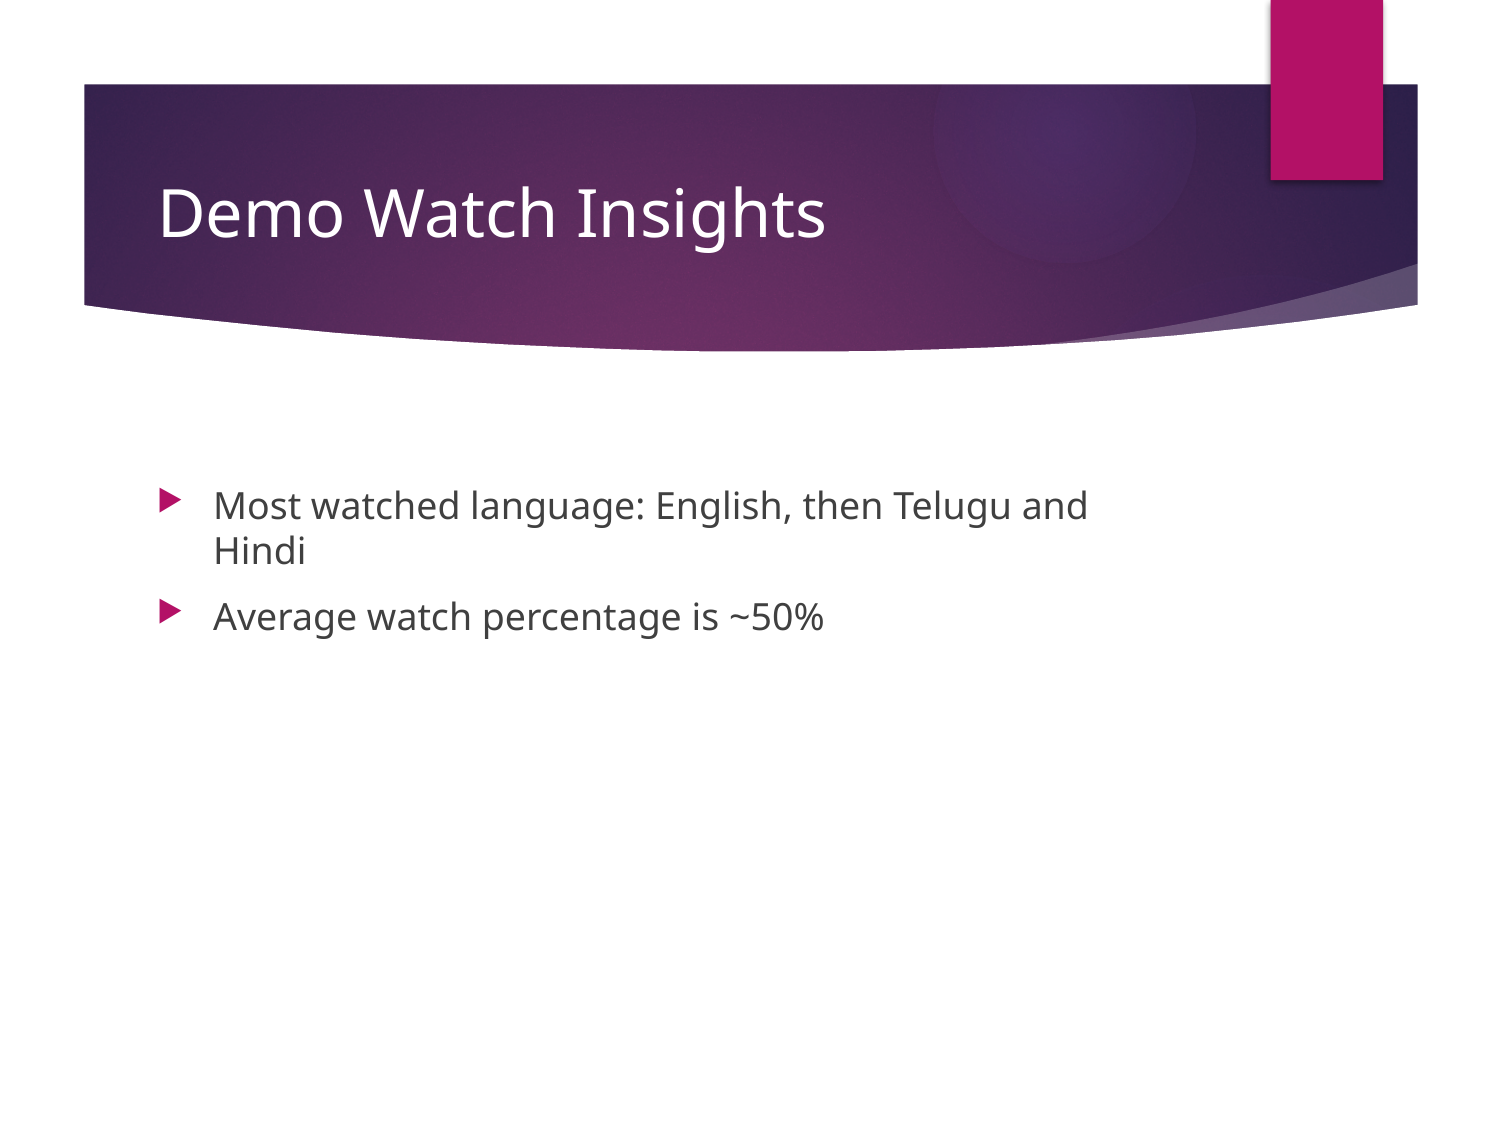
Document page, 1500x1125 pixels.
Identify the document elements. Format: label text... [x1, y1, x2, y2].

list Most watched language: English, then Telugu and Hindi Average watch percentage is ~50% [141, 408, 1183, 988]
title Demo Watch Insights [142, 152, 1183, 269]
